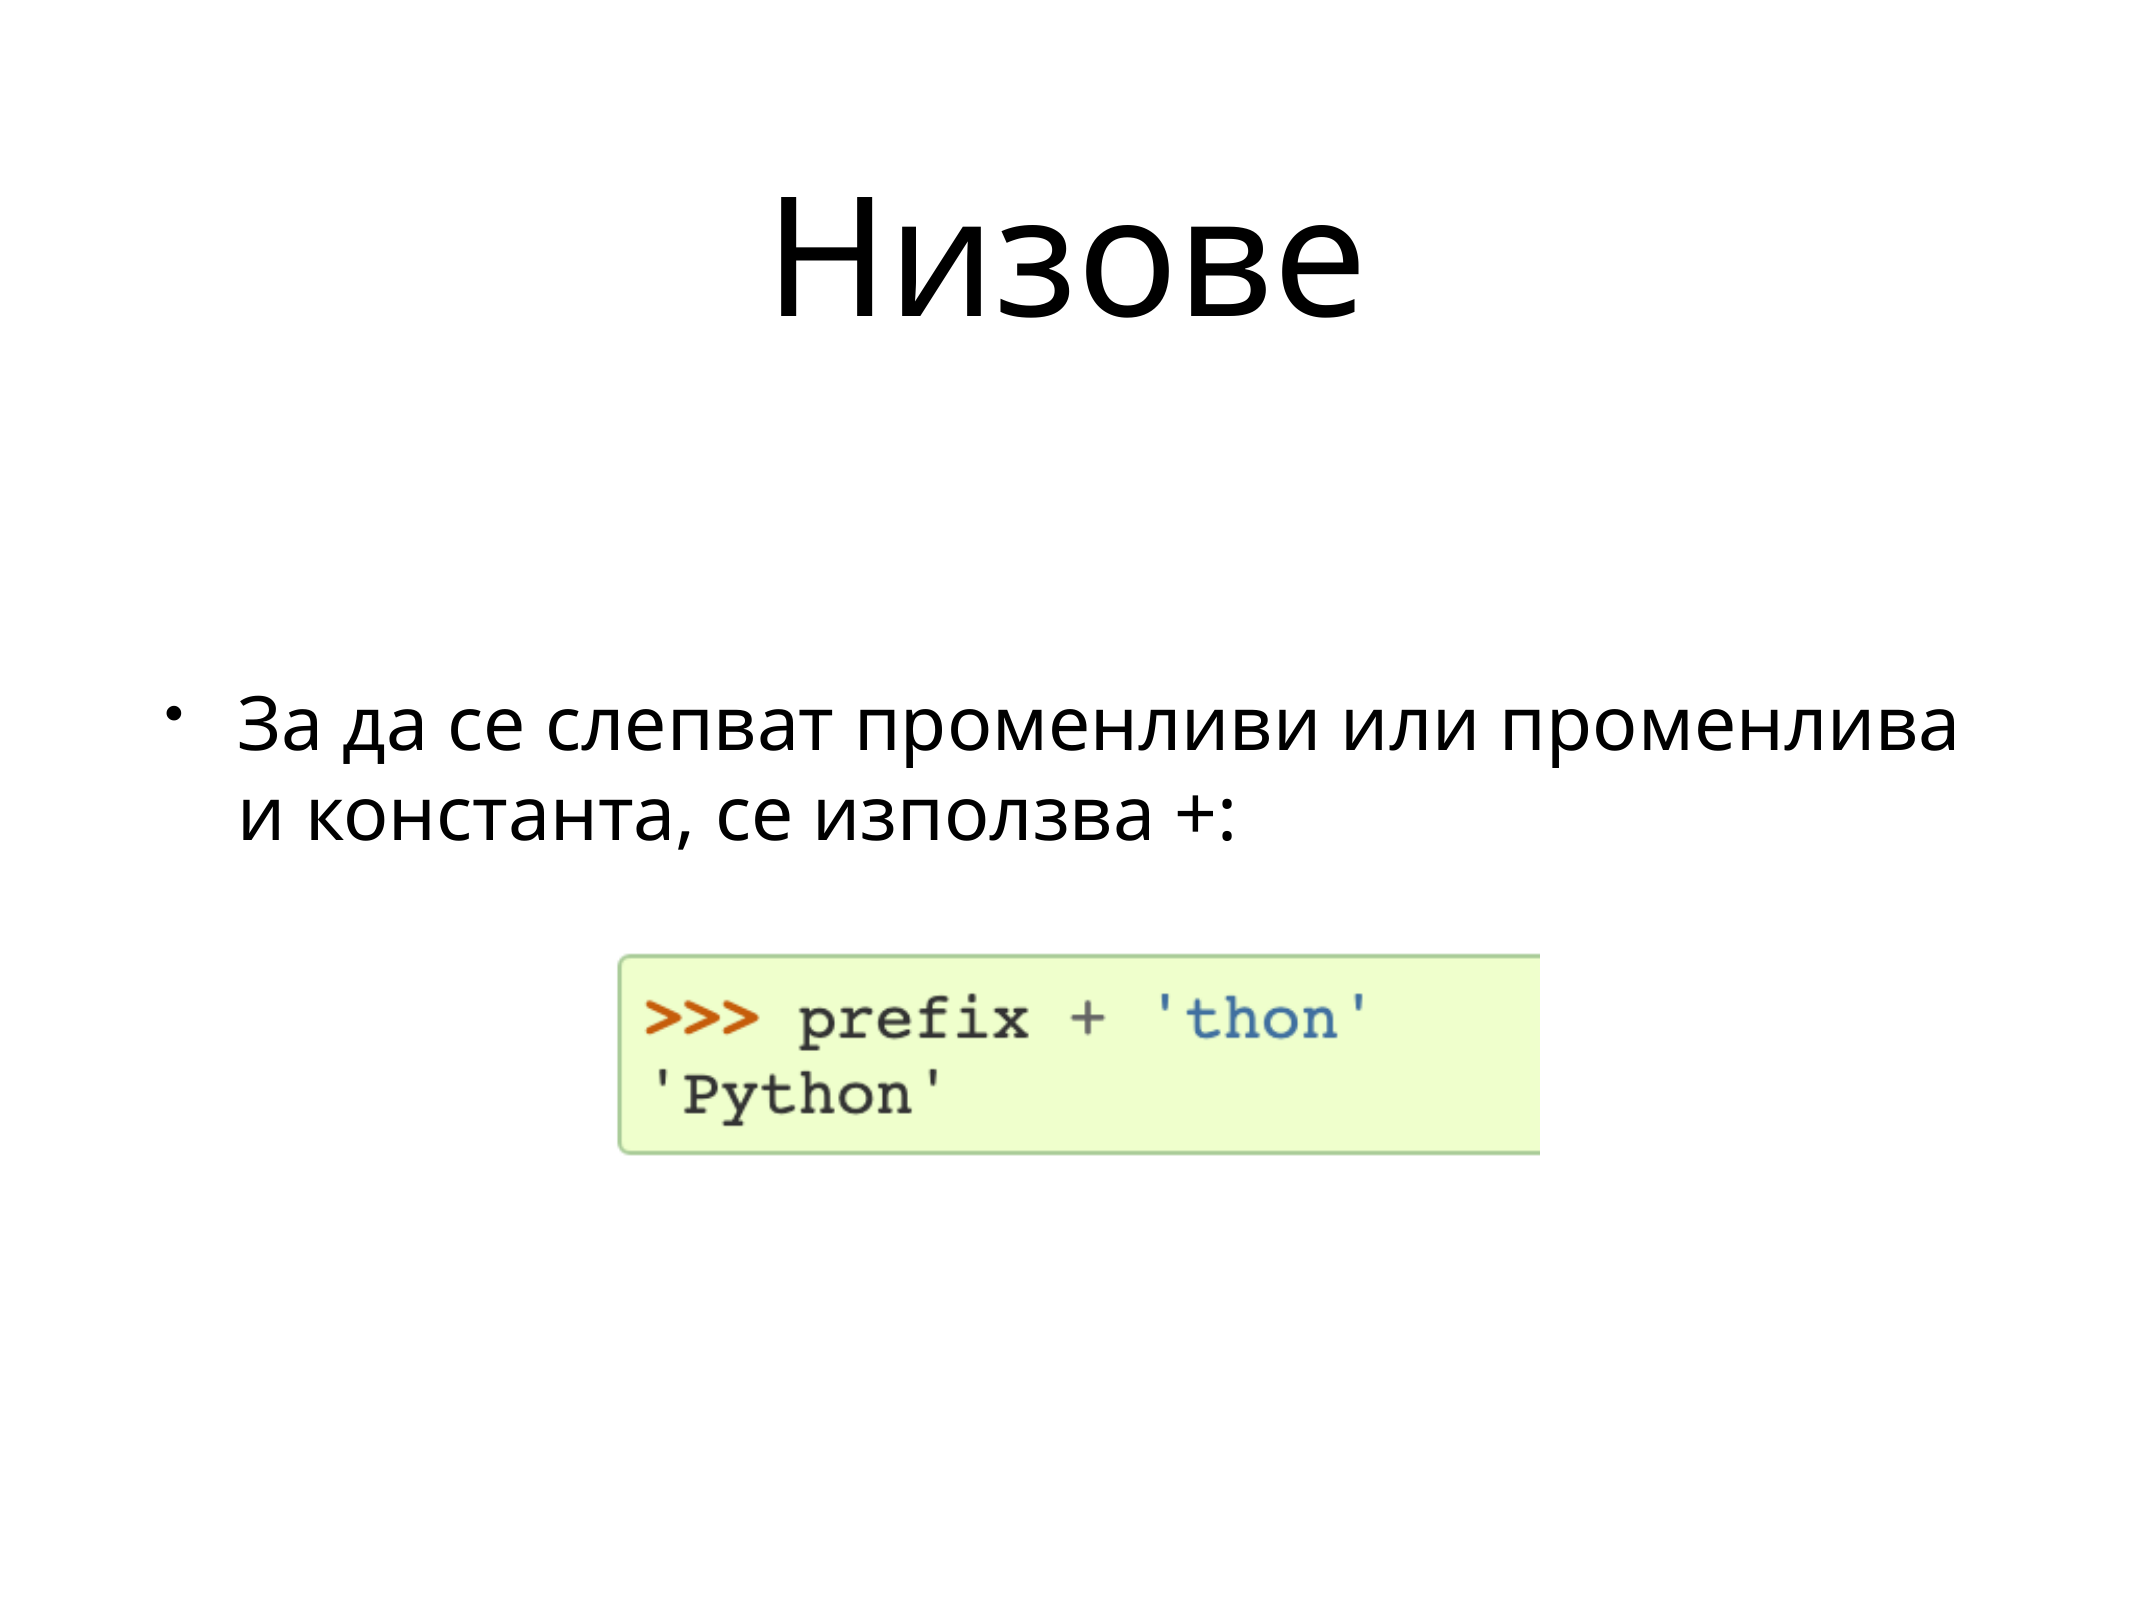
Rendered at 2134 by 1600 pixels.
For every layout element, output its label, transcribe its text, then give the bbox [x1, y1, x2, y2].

picture [593, 942, 1540, 1164]
list За да се слепват променливи или променлива и константа, се използва +: [155, 426, 1978, 1459]
title Низове [155, 72, 1978, 426]
